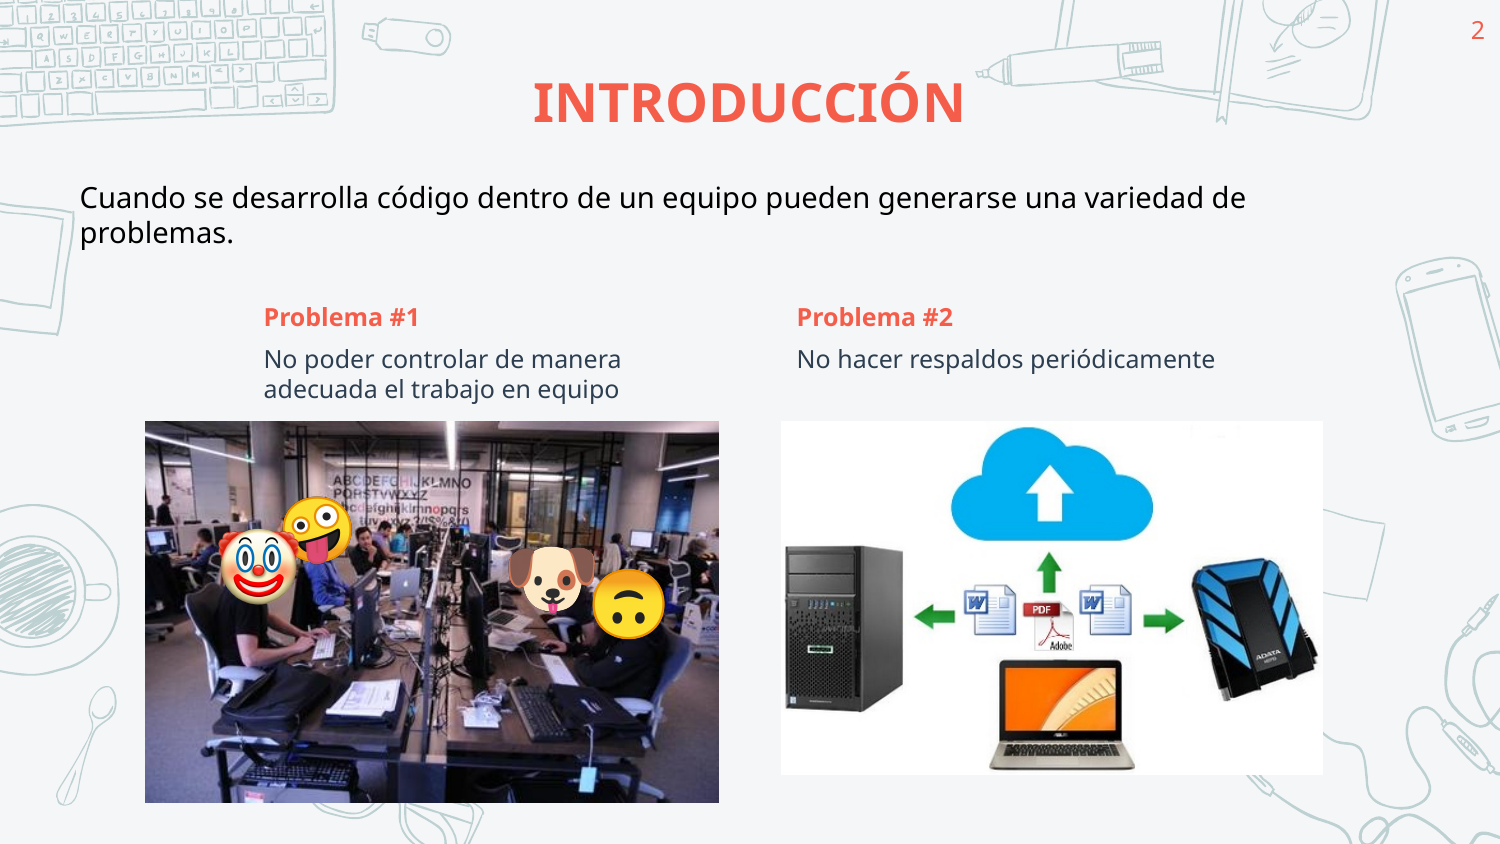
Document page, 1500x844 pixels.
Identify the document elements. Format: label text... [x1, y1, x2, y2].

text_box Problema #2 No hacer respaldos periódicamente [781, 307, 1272, 421]
text_box Cuando se desarrolla código dentro de un equipo pueden generarse una variedad de problemas. [64, 164, 1370, 307]
slide_number 2 [1435, 0, 1500, 53]
title INTRODUCCIÓN [185, 52, 1315, 149]
text_box Problema #1 No poder controlar de manera adecuada el trabajo en equipo [248, 307, 719, 421]
picture [781, 421, 1323, 775]
picture [145, 421, 719, 803]
